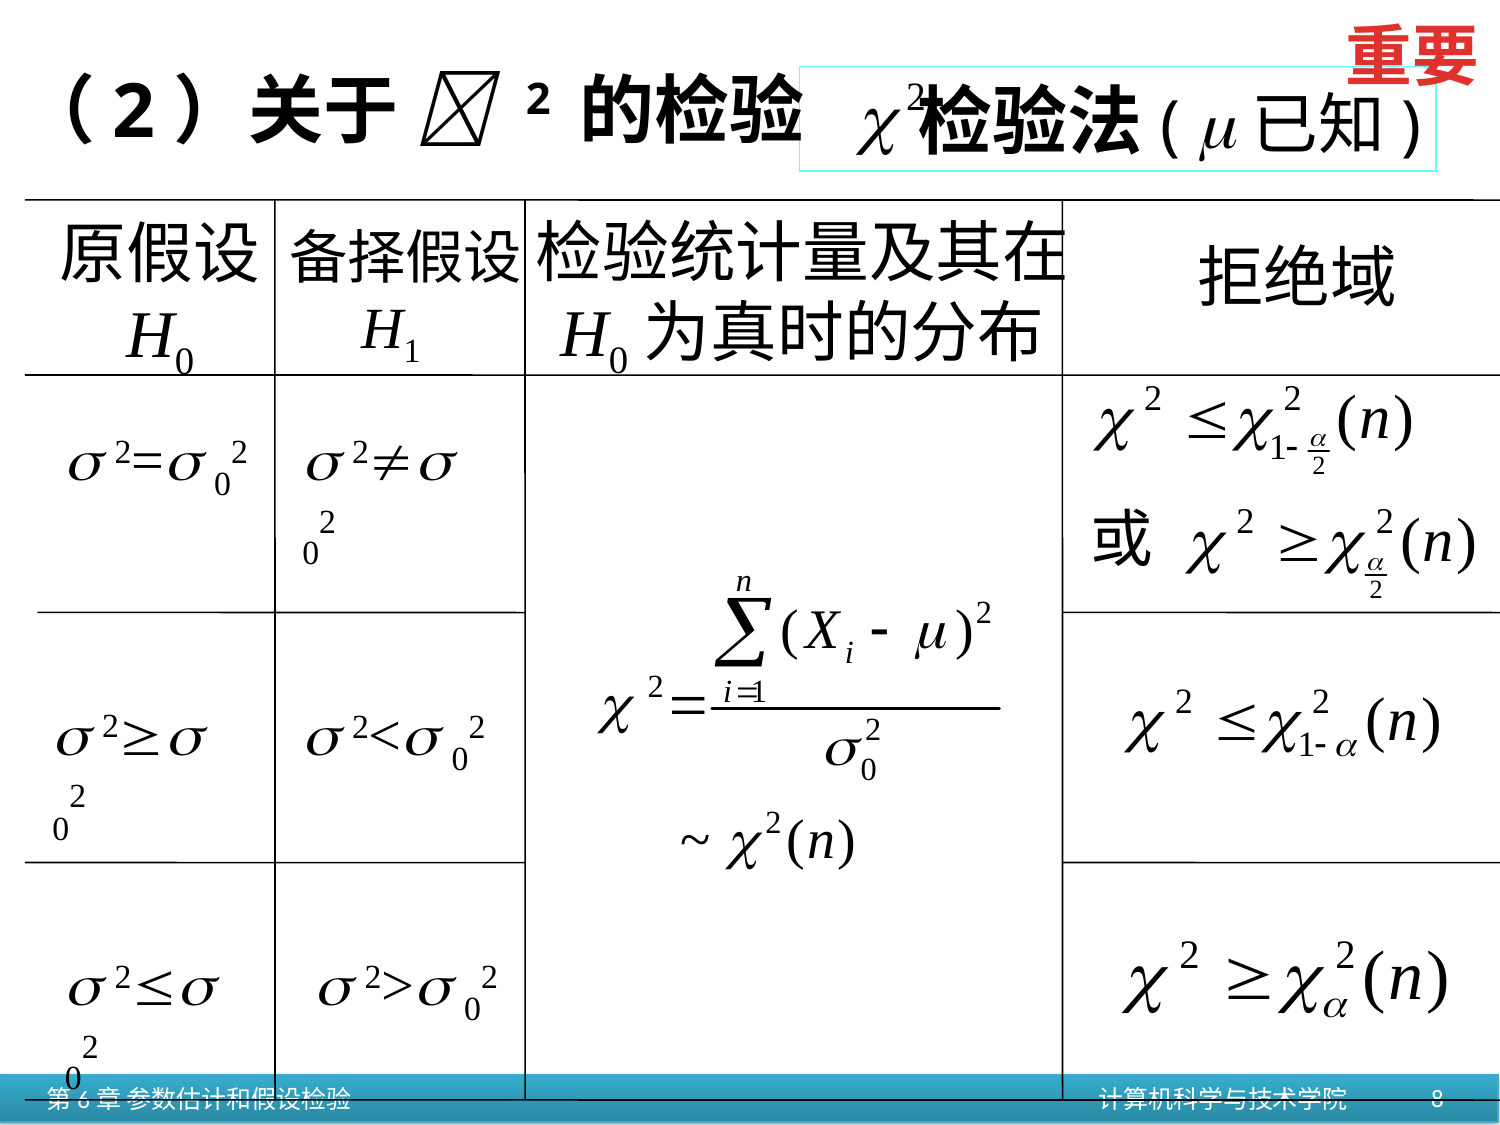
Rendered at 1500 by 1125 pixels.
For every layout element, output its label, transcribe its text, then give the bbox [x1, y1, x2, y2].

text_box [24, 199, 1500, 1101]
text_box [820, 66, 1416, 174]
text_box （2）关于  2 的检验 [5, 54, 820, 160]
text_box 重要 [1330, 5, 1495, 101]
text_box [588, 555, 1010, 883]
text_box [1082, 370, 1491, 611]
